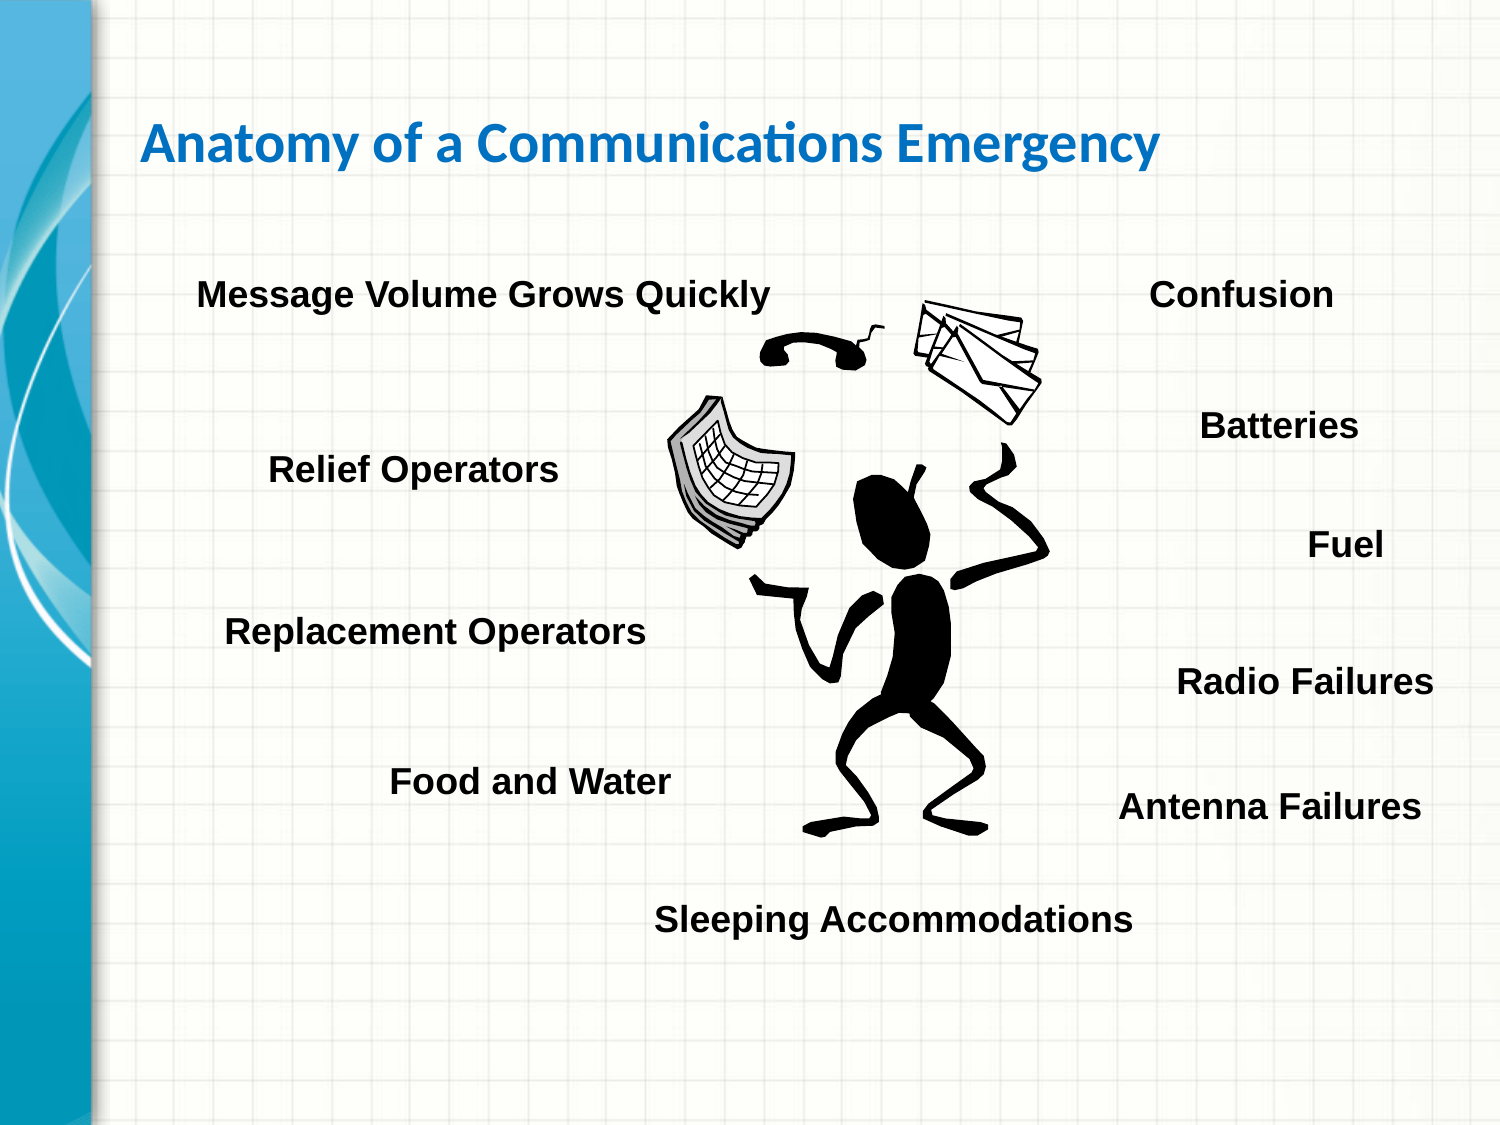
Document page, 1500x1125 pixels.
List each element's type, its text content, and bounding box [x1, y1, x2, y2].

title Anatomy of a Communications Emergency [125, 45, 1450, 233]
text_box Batteries [1184, 393, 1375, 454]
text_box Replacement Operators [209, 599, 661, 660]
text_box Message Volume Grows Quickly [181, 262, 786, 323]
text_box Antenna Failures [1103, 774, 1438, 835]
text_box Fuel [1292, 512, 1400, 573]
picture [0, 0, 1500, 1125]
text_box Sleeping Accommodations [639, 887, 1150, 948]
text_box Radio Failures [1161, 649, 1450, 710]
text_box Food and Water [374, 749, 661, 810]
text_box Confusion [1134, 262, 1350, 323]
text_box Relief Operators [253, 437, 575, 498]
